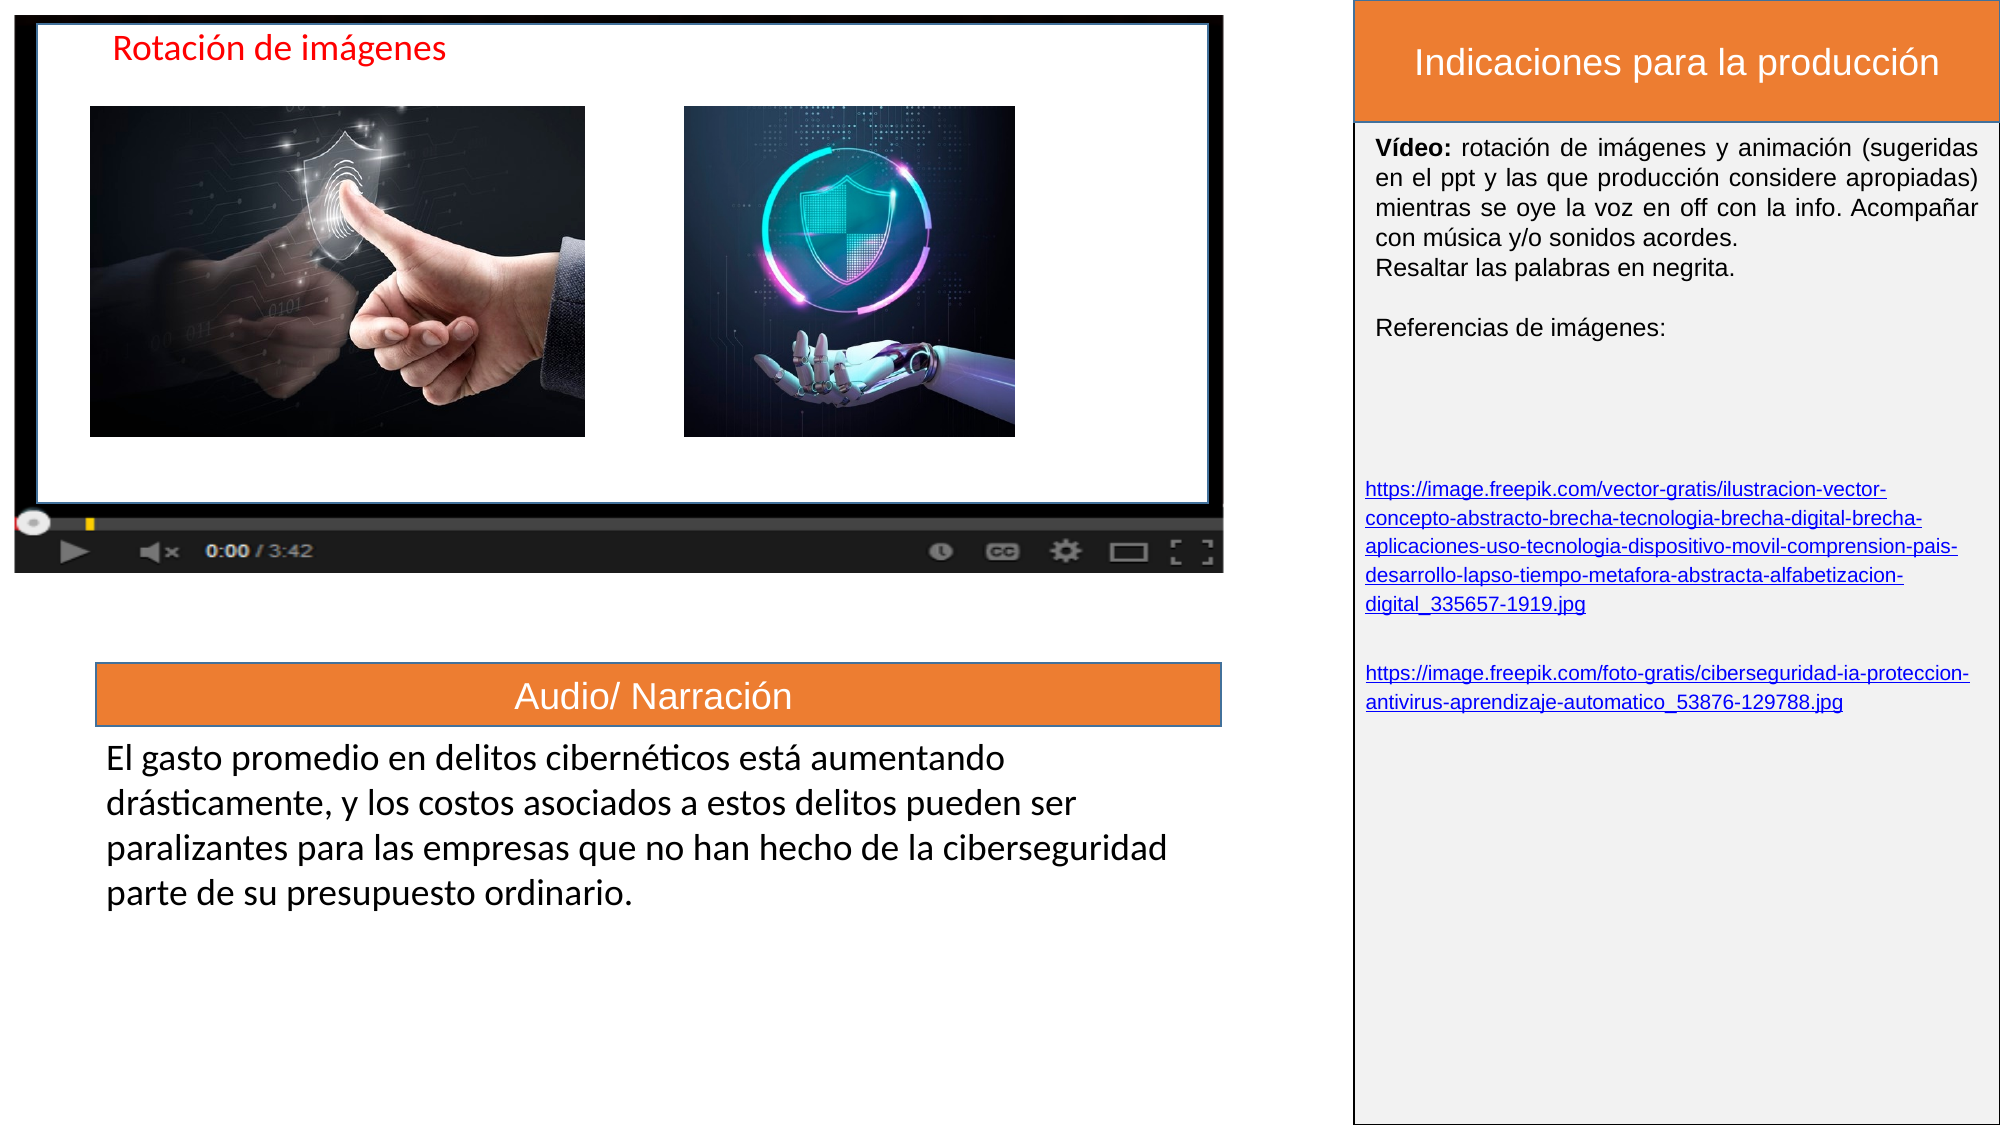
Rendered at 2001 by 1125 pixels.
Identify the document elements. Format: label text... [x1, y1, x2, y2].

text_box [13, 15, 1226, 573]
text_box [1353, 122, 2000, 1125]
text_box El gasto promedio en delitos cibernéticos está aumentando drásticamente, y los costos asociados a estos delitos pueden ser paralizantes para las empresas que no han hecho de la ciberseguridad parte de su presupuesto ordinario. [91, 725, 1222, 921]
text_box Vídeo: rotación de imágenes y animación (sugeridas en el ppt y las que producción considere apropiadas) mientras se oye la voz en off con la info. Acompañar con música y/o sonidos acordes. Resaltar las palabras en negrita. Referencias de imágenes: [1360, 124, 1995, 334]
text_box https://image.freepik.com/vector-gratis/ilustracion-vector-concepto-abstracto-brecha-tecnologia-brecha-digital-brecha-aplicaciones-uso-tecnologia-dispositivo-movil-comprension-pais-desarrollo-lapso-tiempo-metafora-abstracta-alfabetizacion-digital_335657-1919.jpg [1350, 464, 1992, 623]
text_box Indicaciones para la producción [1353, 0, 2000, 122]
picture [684, 106, 1015, 437]
text_box https://image.freepik.com/foto-gratis/ciberseguridad-ia-proteccion-antivirus-aprendizaje-automatico_53876-129788.jpg [1350, 648, 1995, 721]
text_box Audio/ Narración [96, 662, 1222, 725]
picture [90, 106, 585, 437]
